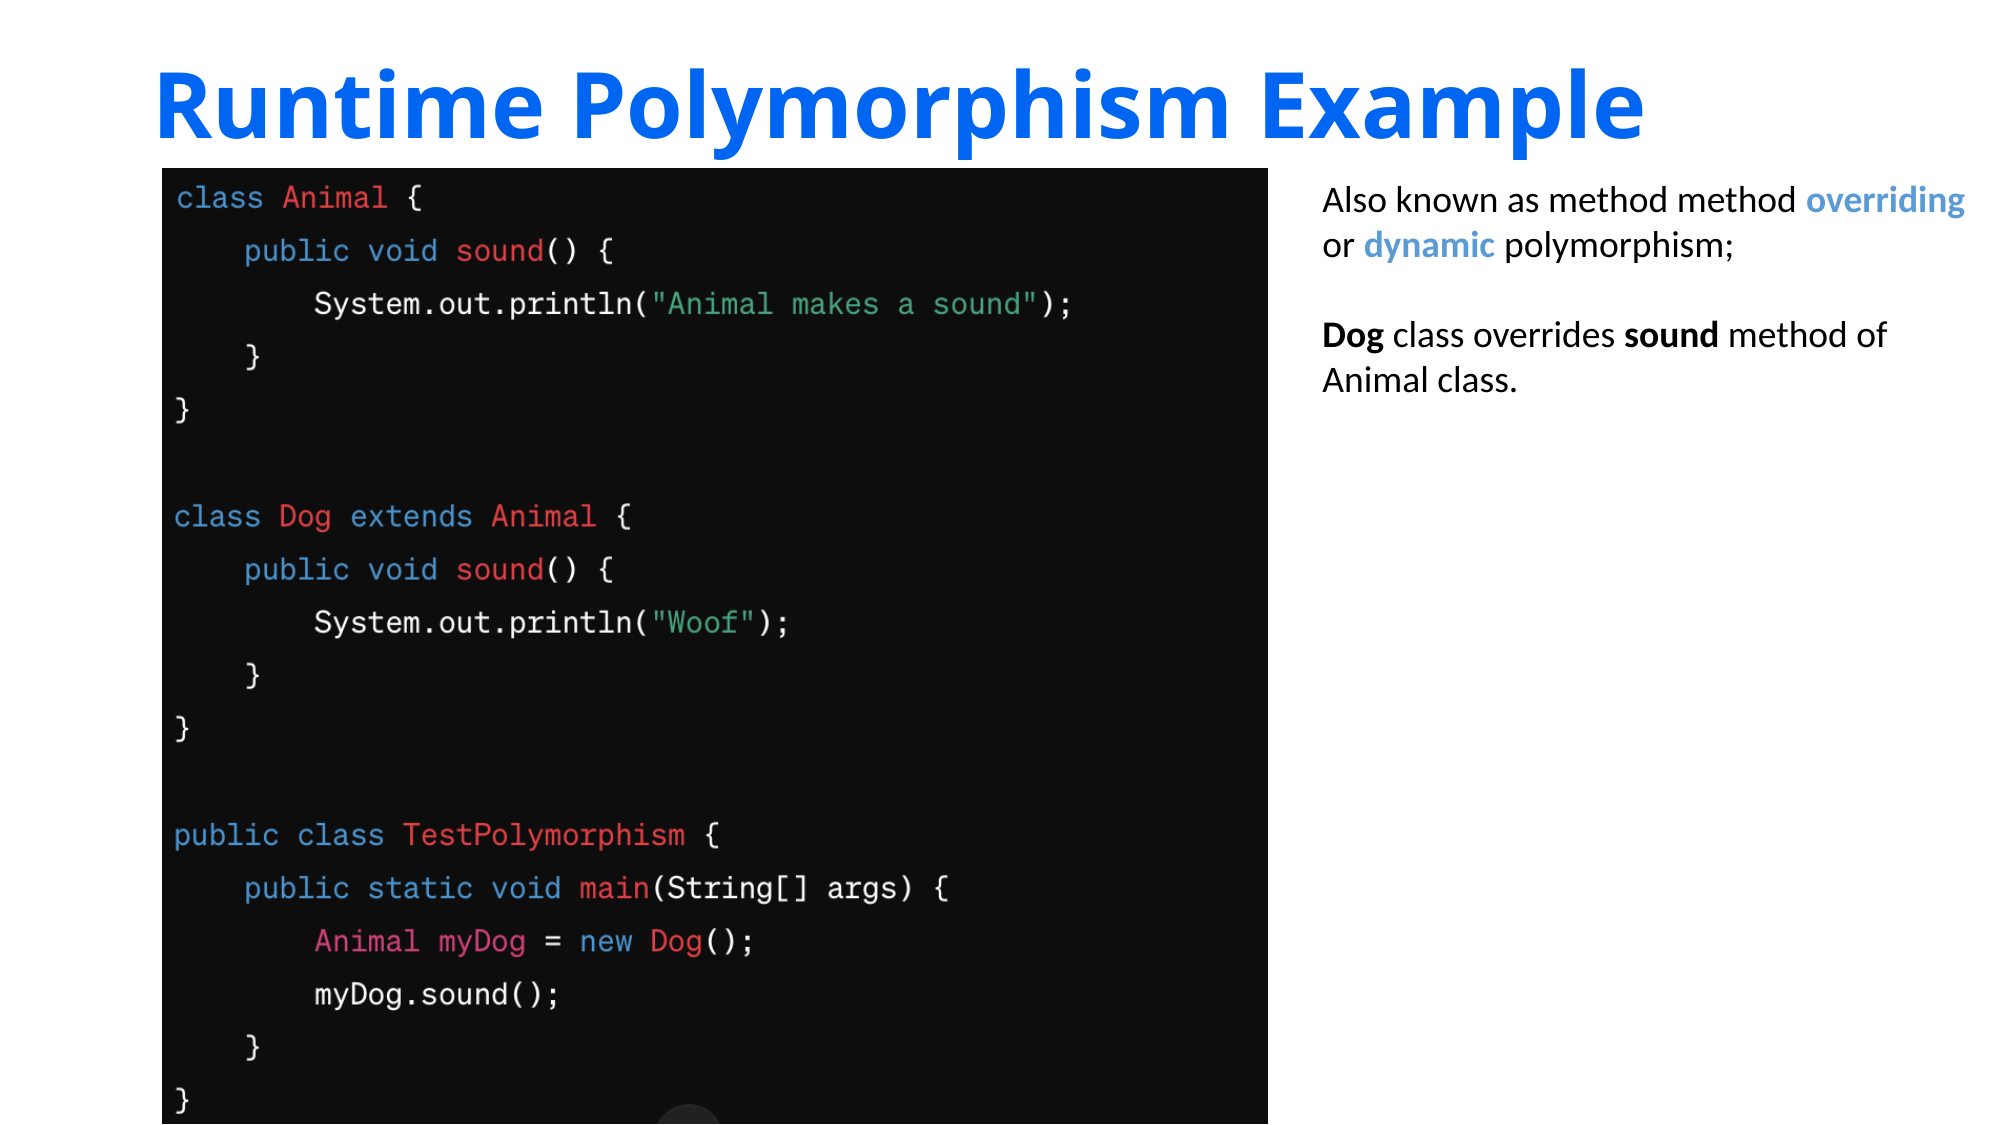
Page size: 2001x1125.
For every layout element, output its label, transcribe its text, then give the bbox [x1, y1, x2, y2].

text_box Also known as method method overriding or dynamic polymorphism; Dog class overrides sound method of Animal class. [1307, 168, 1981, 408]
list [162, 168, 1268, 1124]
title Runtime Polymorphism Example [137, 0, 1863, 218]
